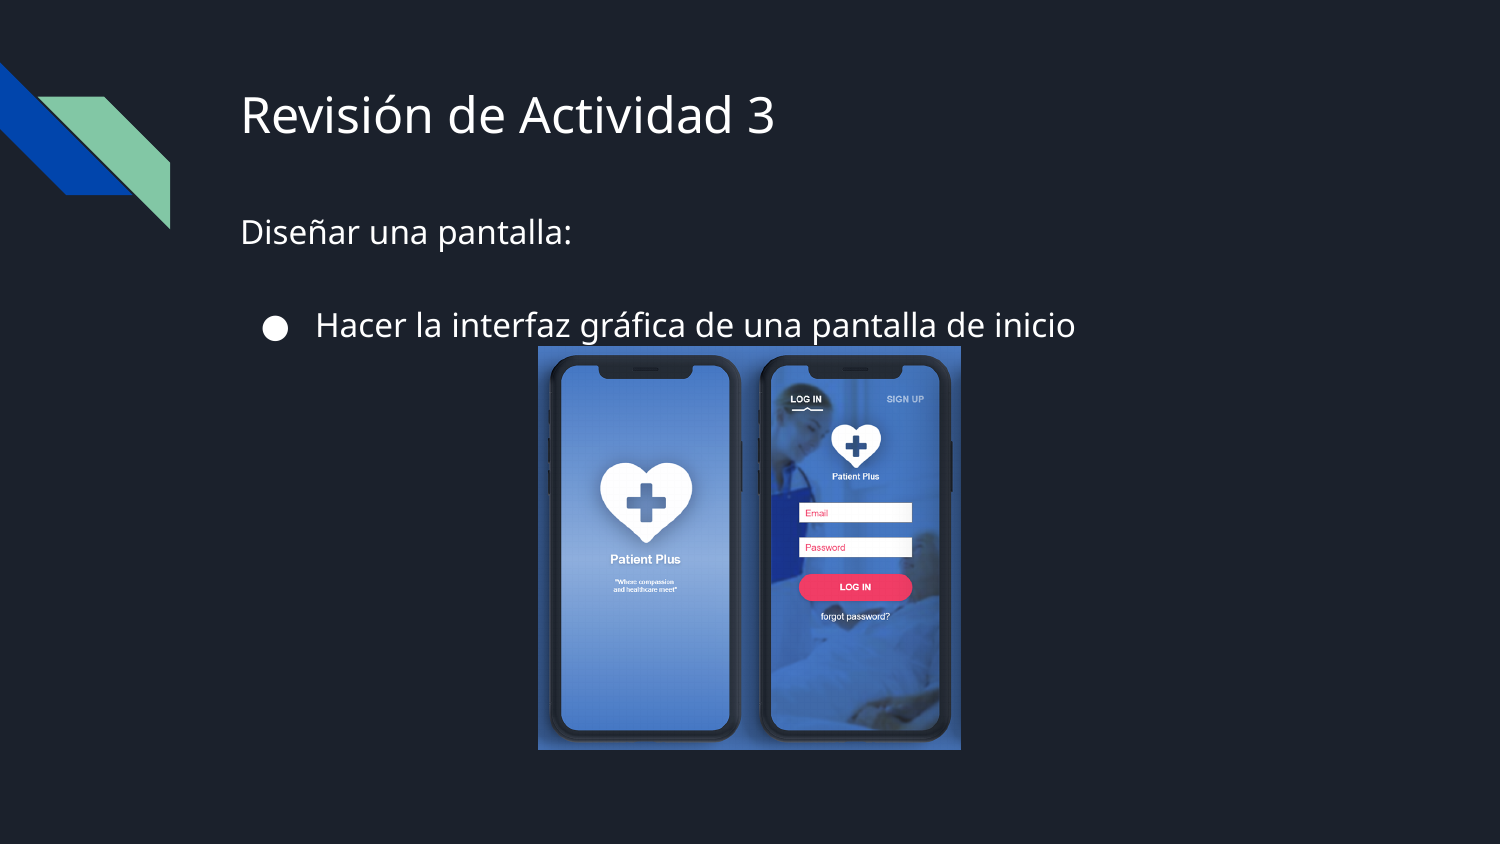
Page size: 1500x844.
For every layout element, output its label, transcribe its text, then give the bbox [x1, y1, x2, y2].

picture [538, 346, 962, 751]
list Diseñar una pantalla: Hacer la interfaz gráfica de una pantalla de inicio [225, 187, 1275, 750]
title Revisión de Actividad 3 [225, 64, 1275, 187]
